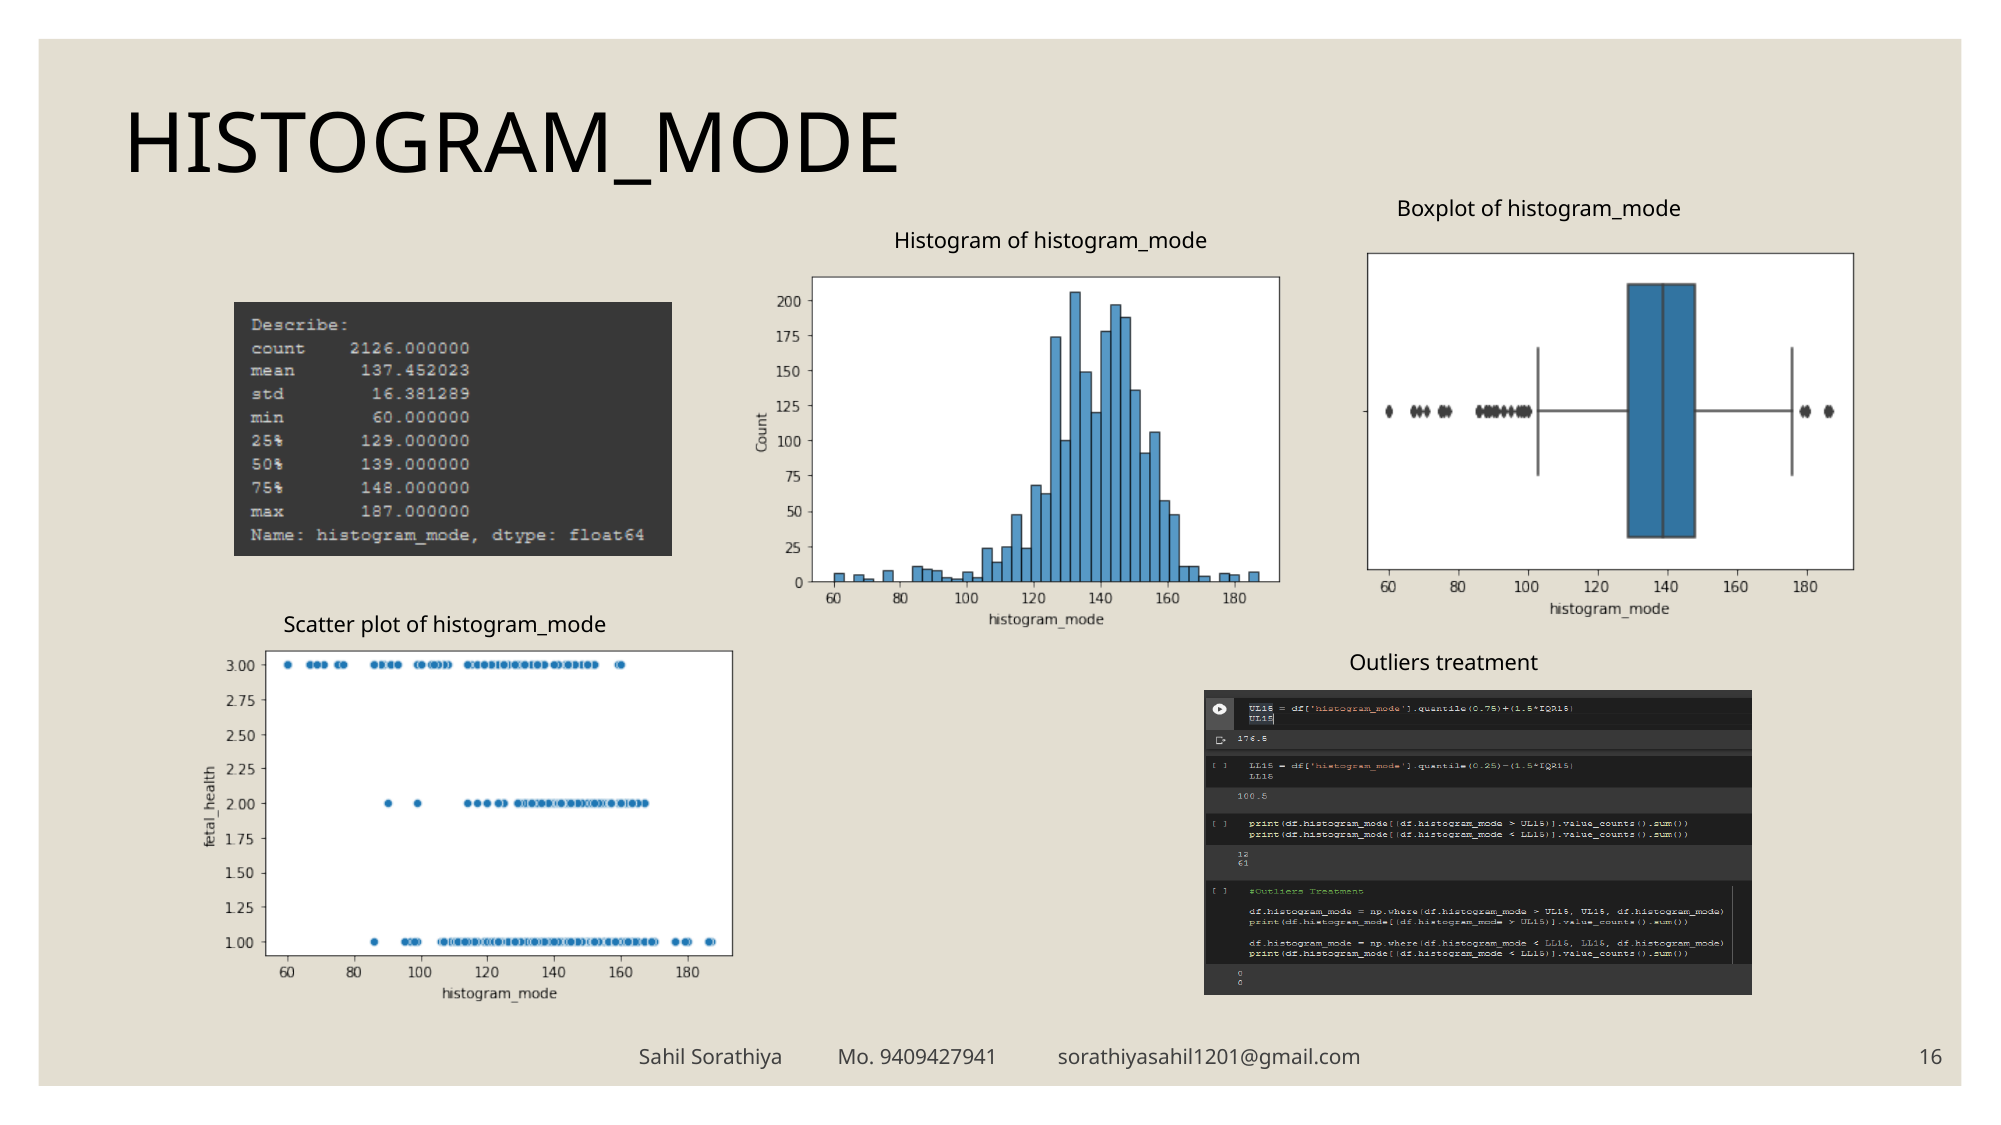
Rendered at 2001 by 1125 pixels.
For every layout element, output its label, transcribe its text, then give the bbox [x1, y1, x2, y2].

picture [194, 642, 742, 1010]
text_box Histogram of histogram_mode [879, 218, 1298, 260]
picture [234, 302, 673, 556]
text_box Outliers treatment [1263, 640, 1624, 682]
text_box Boxplot of histogram_mode [1382, 186, 1785, 228]
picture [1204, 690, 1752, 995]
picture [1351, 244, 1862, 626]
picture [746, 268, 1289, 636]
footer Sahil Sorathiya Mo. 9409427941 sorathiyasahil1201@gmail.com [572, 1034, 1428, 1080]
text_box Scatter plot of histogram_mode [268, 603, 741, 639]
text_box histogram_mode [108, 81, 1862, 307]
slide_number 16 [1717, 1034, 1958, 1080]
